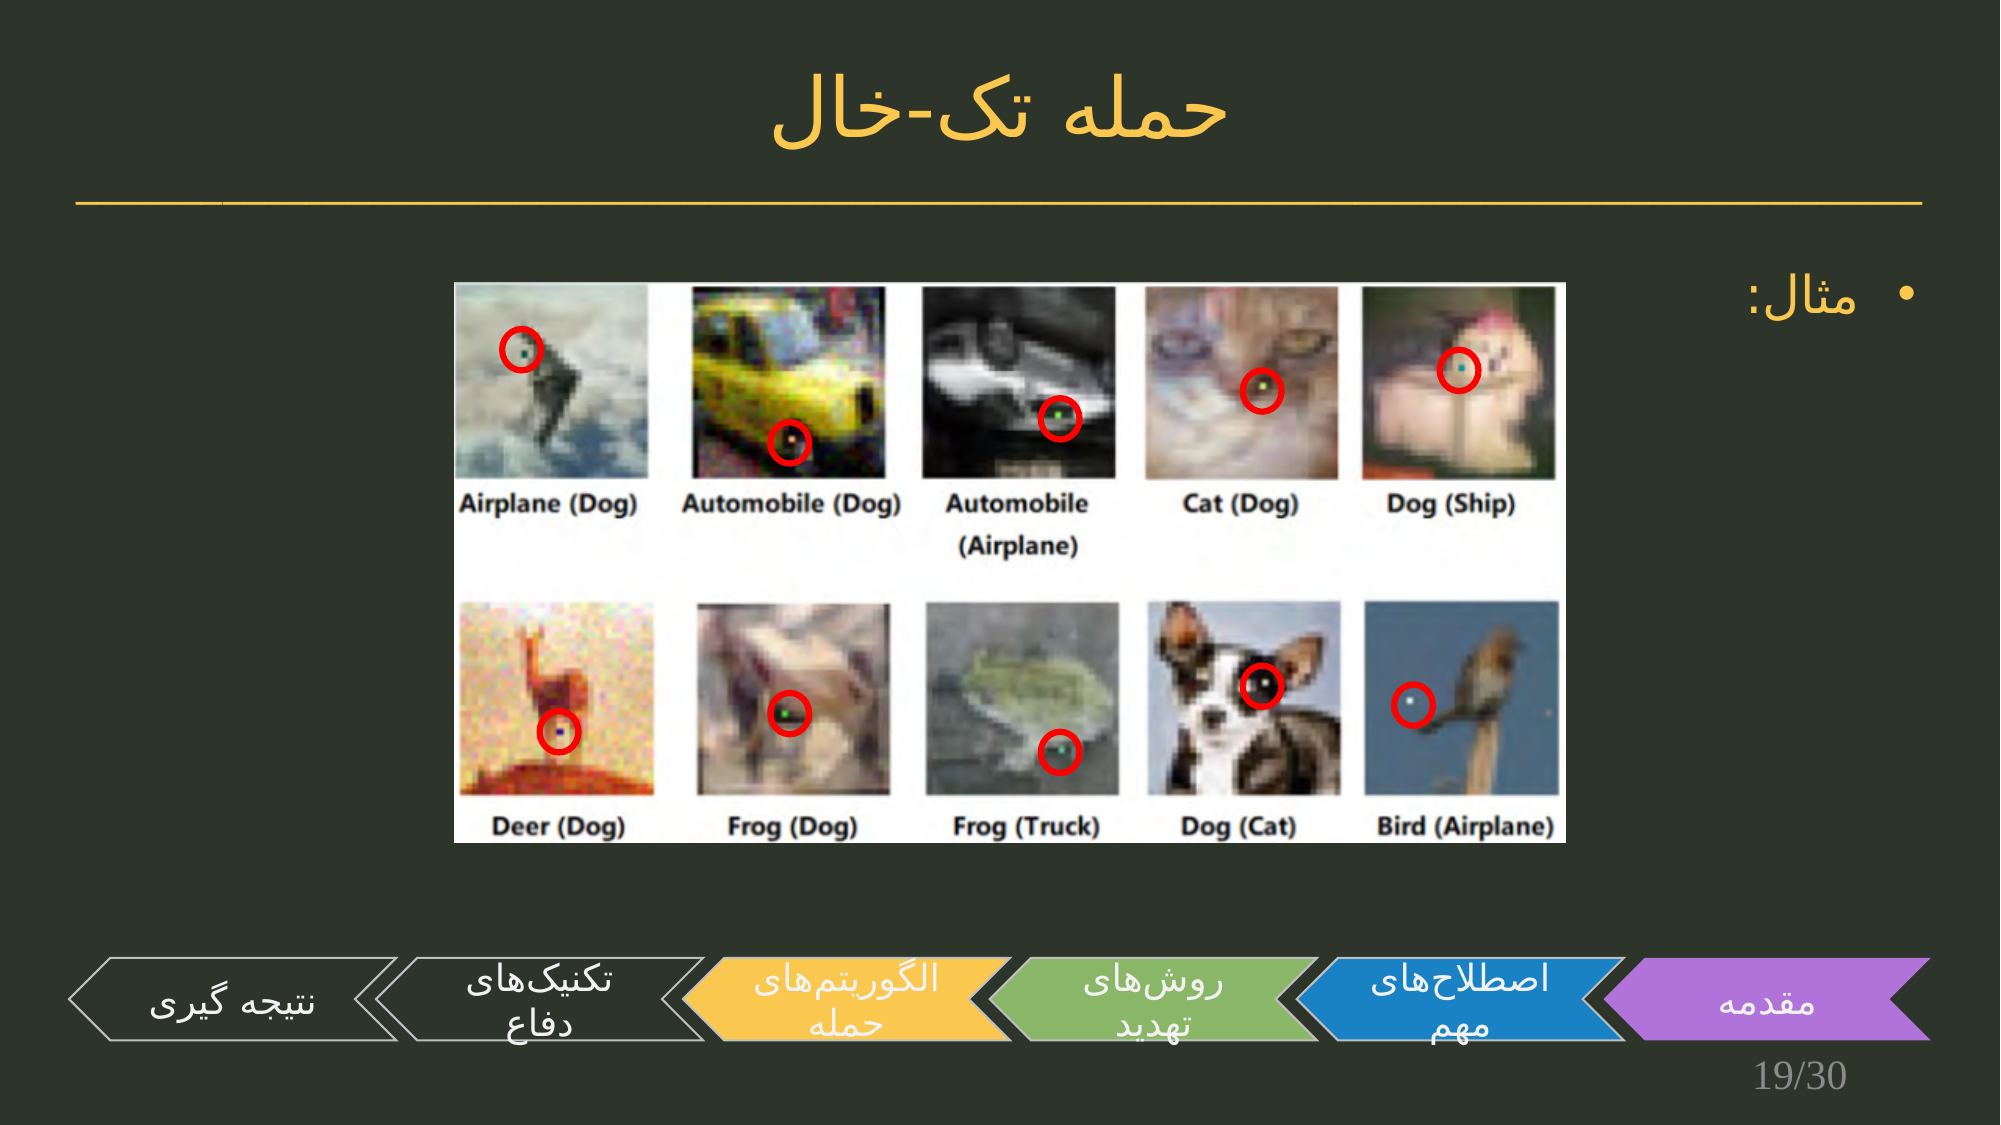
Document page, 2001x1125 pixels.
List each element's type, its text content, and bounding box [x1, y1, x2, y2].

text_box حمله‌ تک-خال ________________________________________________________________________________________ [0, 46, 2000, 212]
text_box مثال: [1552, 254, 1931, 332]
slide_number 19/30 [1412, 1042, 1863, 1103]
picture [454, 282, 1566, 843]
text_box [69, 957, 1931, 1041]
